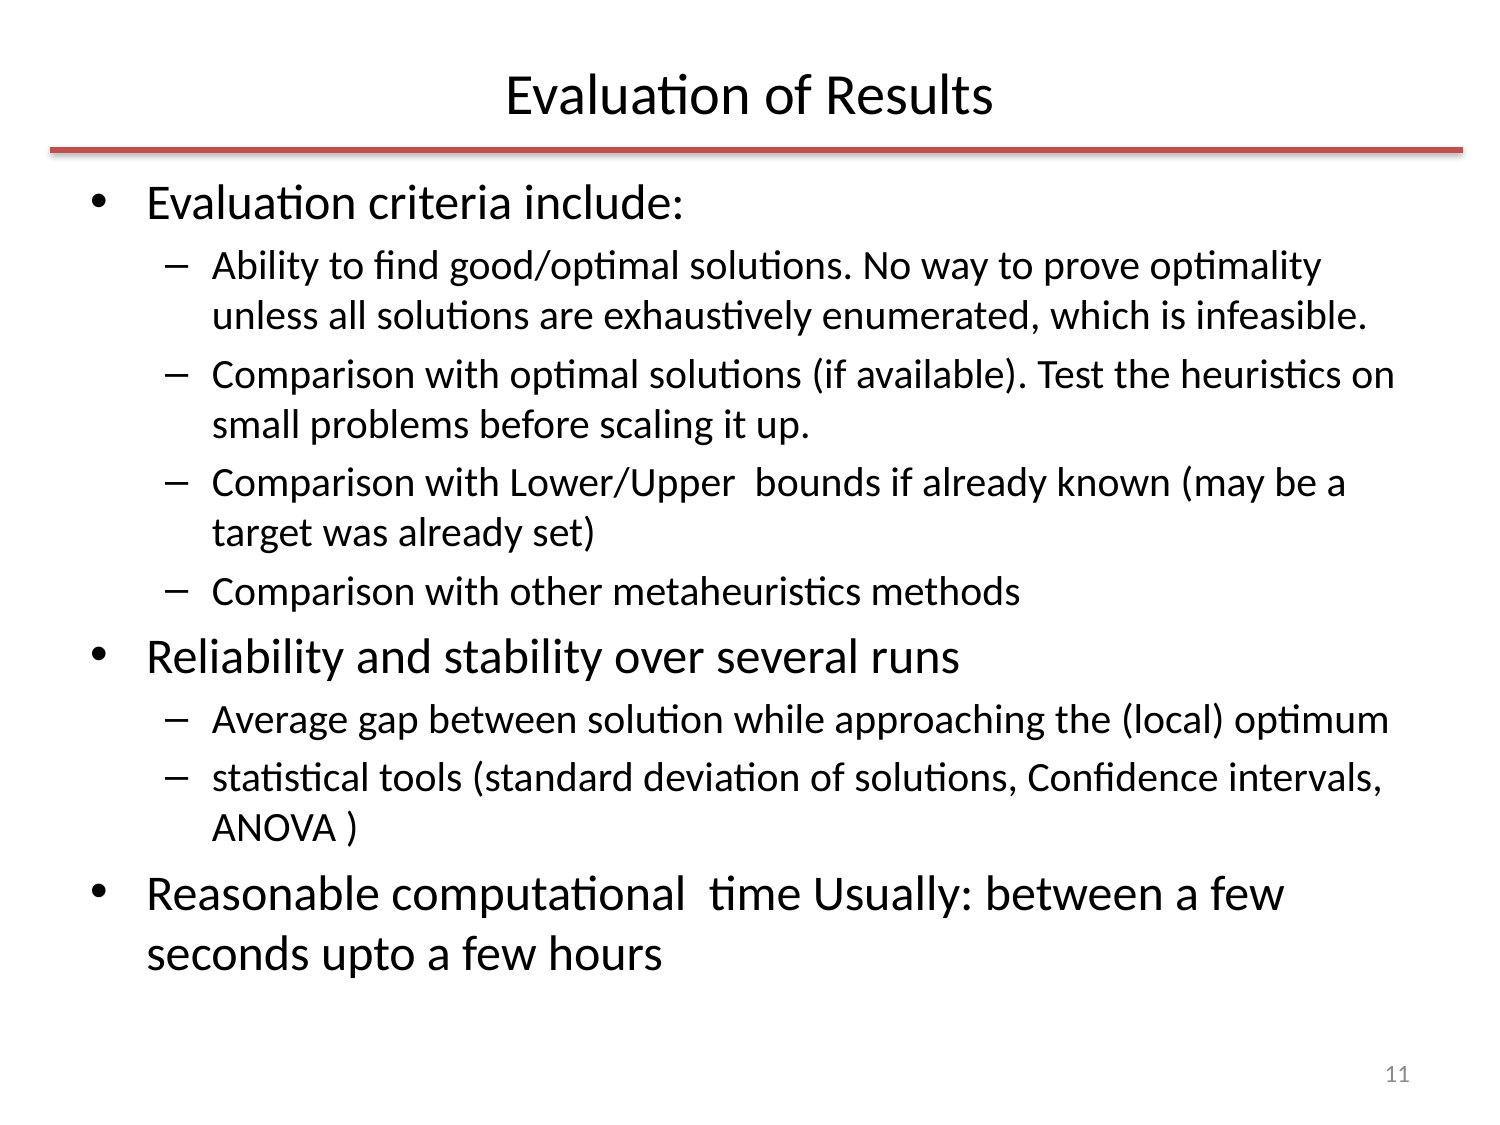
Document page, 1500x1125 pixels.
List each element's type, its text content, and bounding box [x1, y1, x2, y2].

title Evaluation of Results [75, 45, 1425, 138]
slide_number 11 [1074, 1042, 1425, 1103]
list Evaluation criteria include: Ability to find good/optimal solutions. No way to prove optimality unless all solutions are exhaustively enumerated, which is infeasible. Comparison with optimal solutions (if available). Test the heuristics on small problems before scaling it up. Comparison with Lower/Upper bounds if already known (may be a target was already set) Comparison with other metaheuristics methods Reliability and stability over several runs Average gap between solution while approaching the (local) optimum statistical tools (standard deviation of solutions, Confidence intervals, ANOVA ) Reasonable computational time Usually: between a few seconds upto a few hours [75, 162, 1425, 1038]
